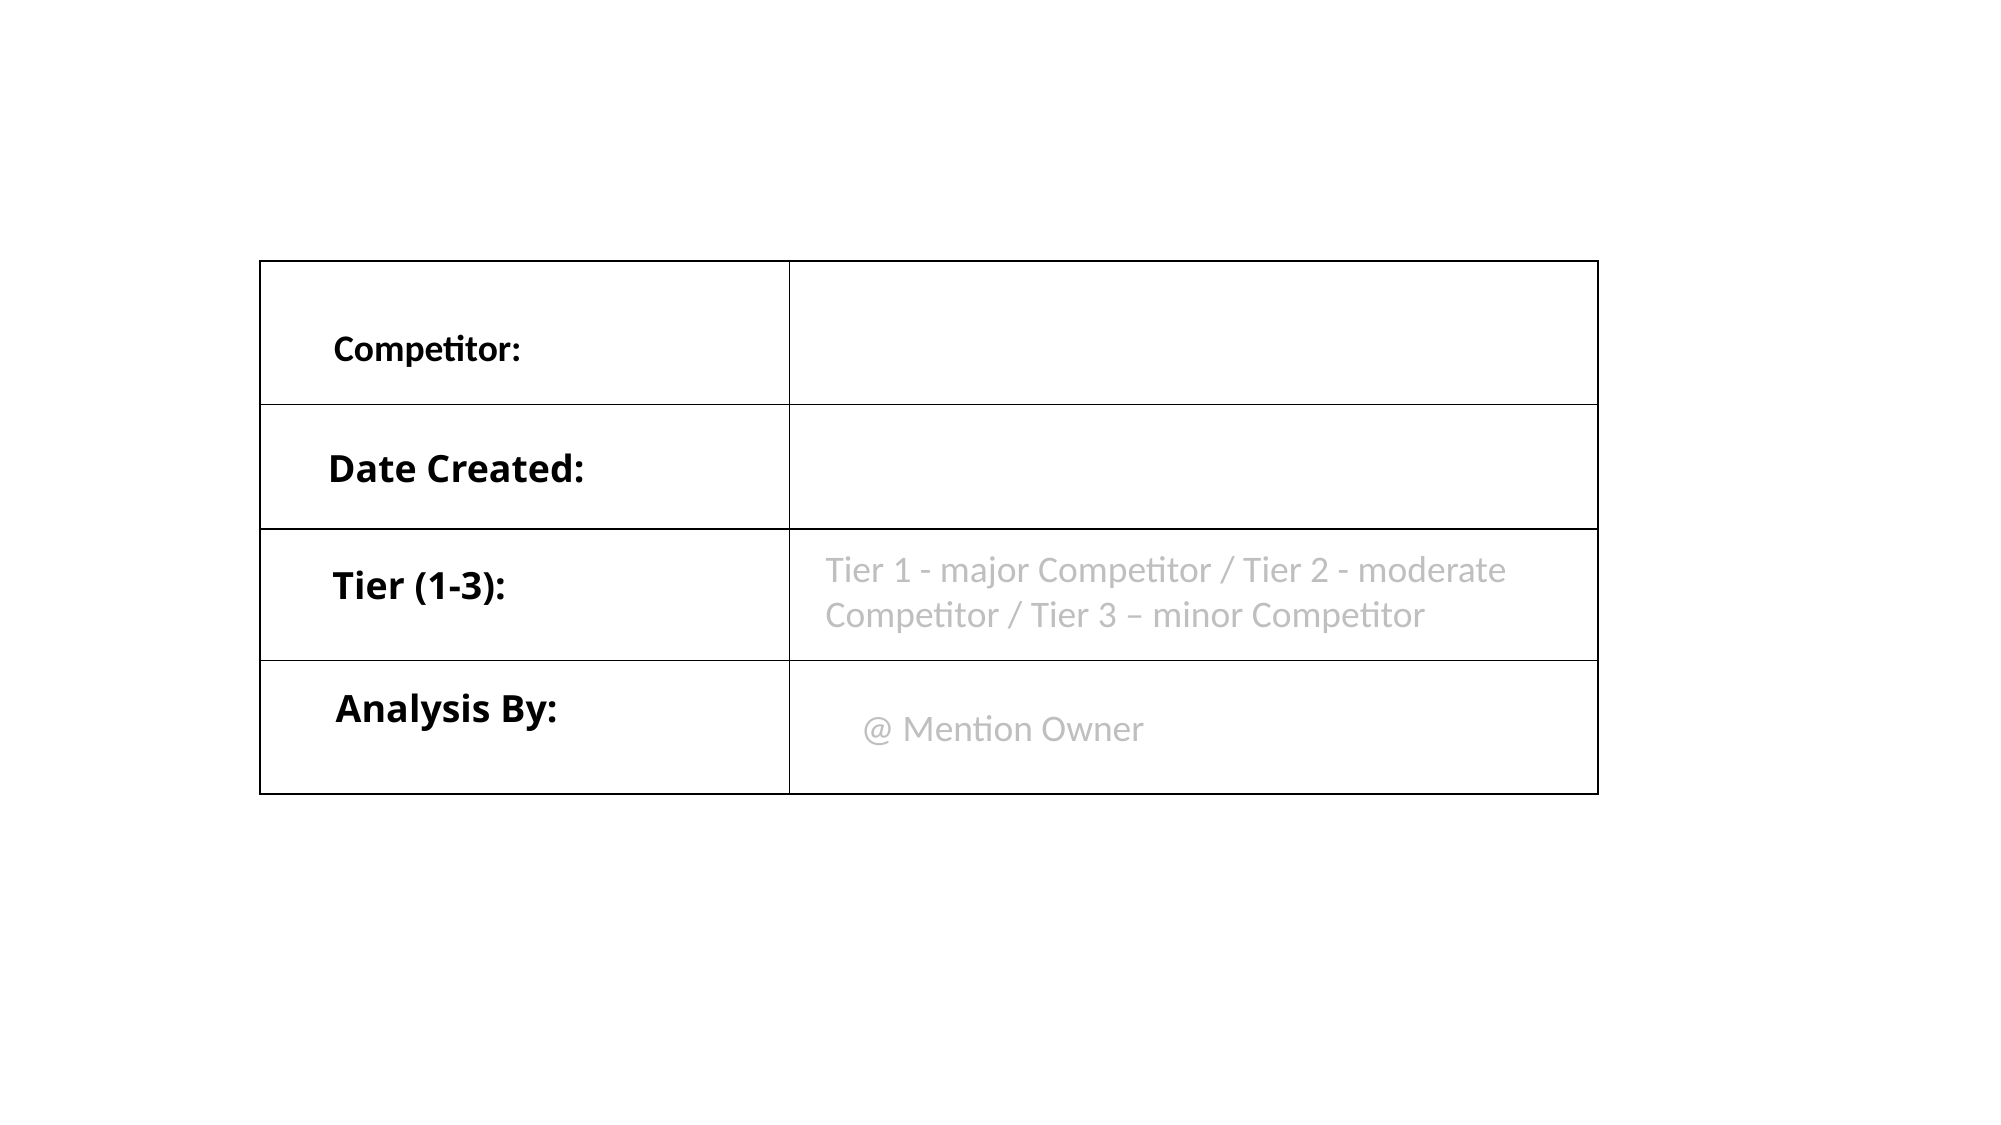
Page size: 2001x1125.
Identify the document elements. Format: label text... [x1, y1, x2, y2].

text_box @ Mention Owner [846, 696, 1160, 757]
text_box [790, 530, 1599, 660]
text_box [259, 260, 1599, 404]
text_box [790, 405, 1599, 528]
text_box [259, 405, 789, 528]
text_box [259, 661, 1599, 795]
text_box [259, 530, 789, 660]
text_box Tier 1 - major Competitor / Tier 2 - moderate Competitor / Tier 3 – minor Competitor [810, 537, 1577, 643]
